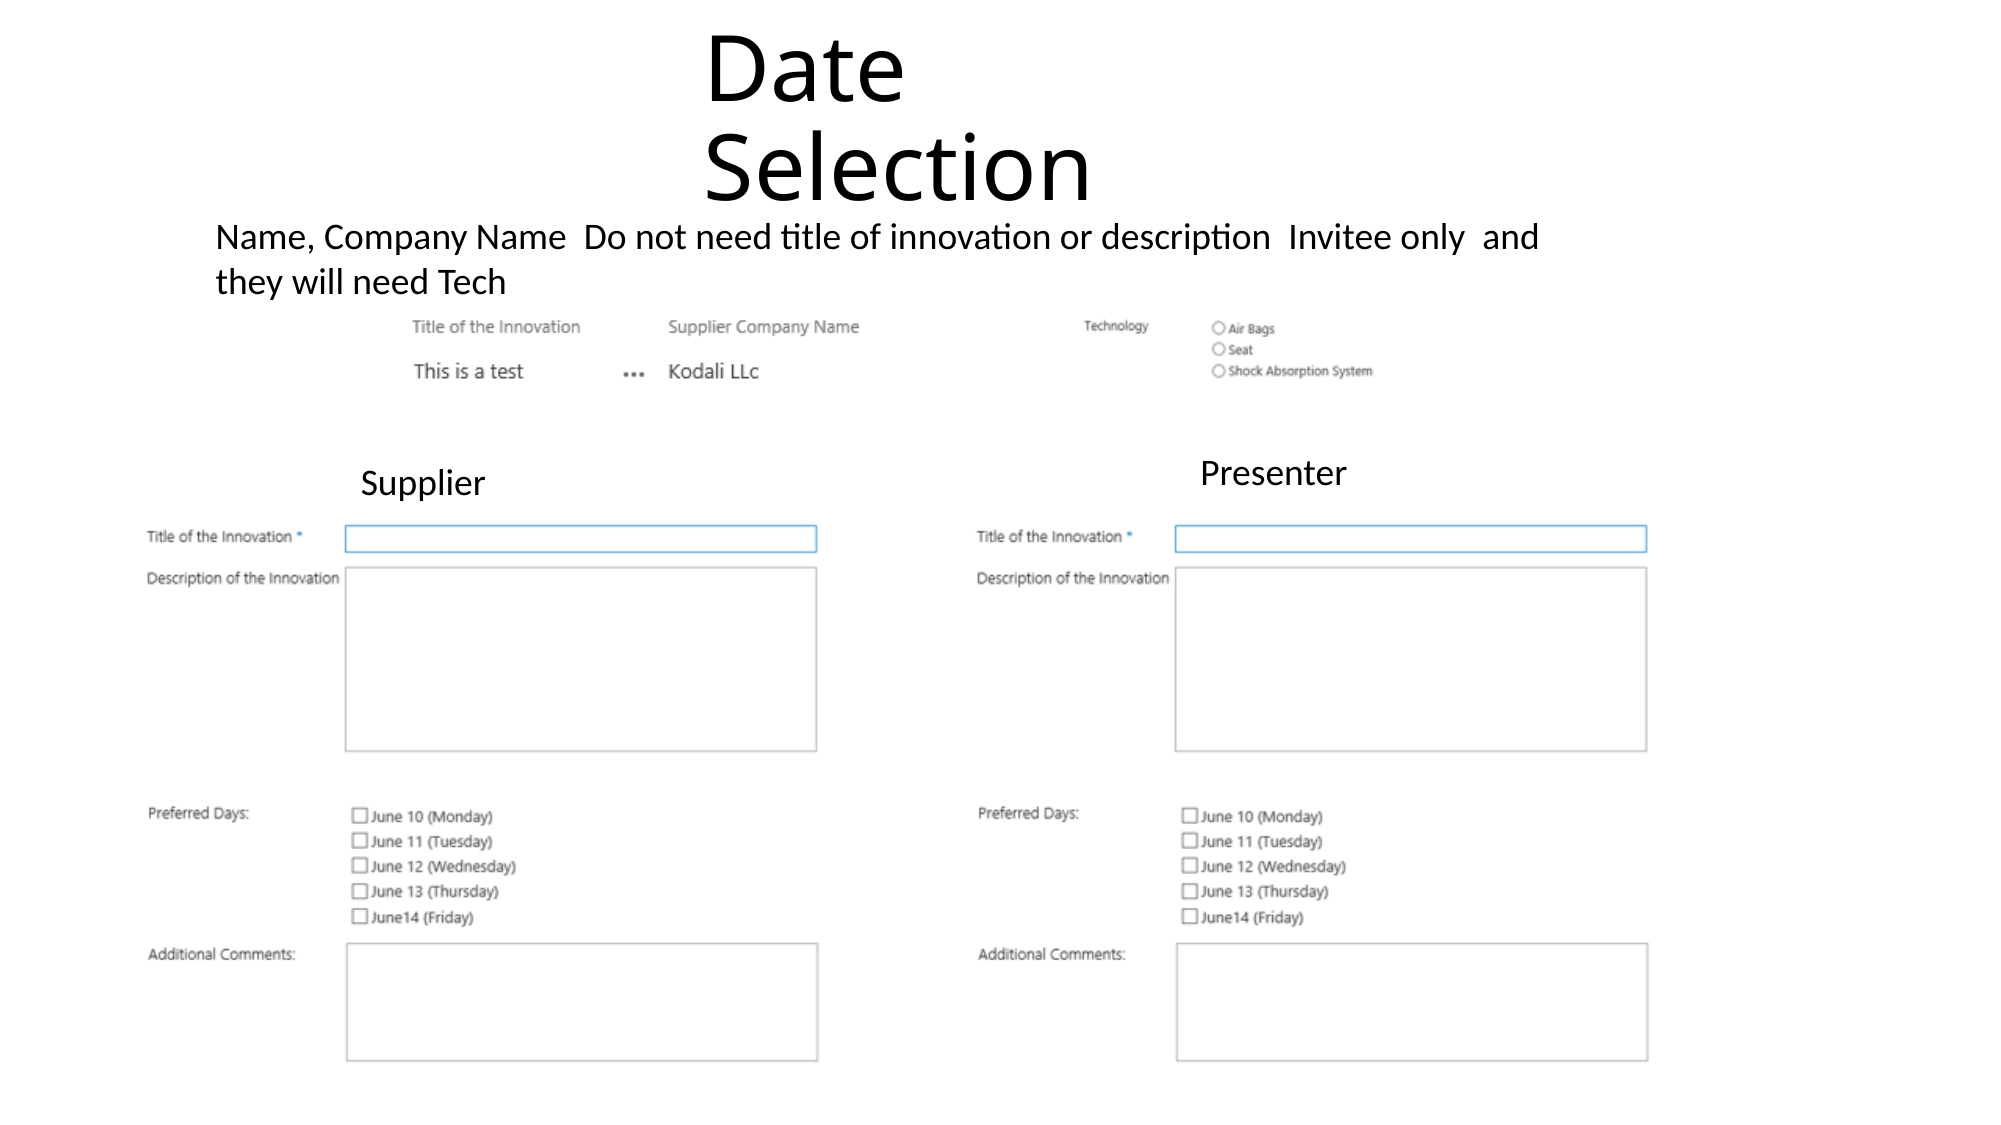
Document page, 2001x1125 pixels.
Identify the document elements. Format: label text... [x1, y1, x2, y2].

picture [967, 511, 1665, 1090]
picture [400, 297, 873, 396]
text_box Supplier [346, 450, 626, 511]
text_box Name, Company Name Do not need title of innovation or description Invitee only and they will need Tech [200, 204, 1581, 310]
picture [1073, 310, 1403, 396]
text_box Presenter [1185, 440, 1386, 501]
title Date Selection [689, 59, 1258, 183]
picture [137, 511, 835, 1090]
